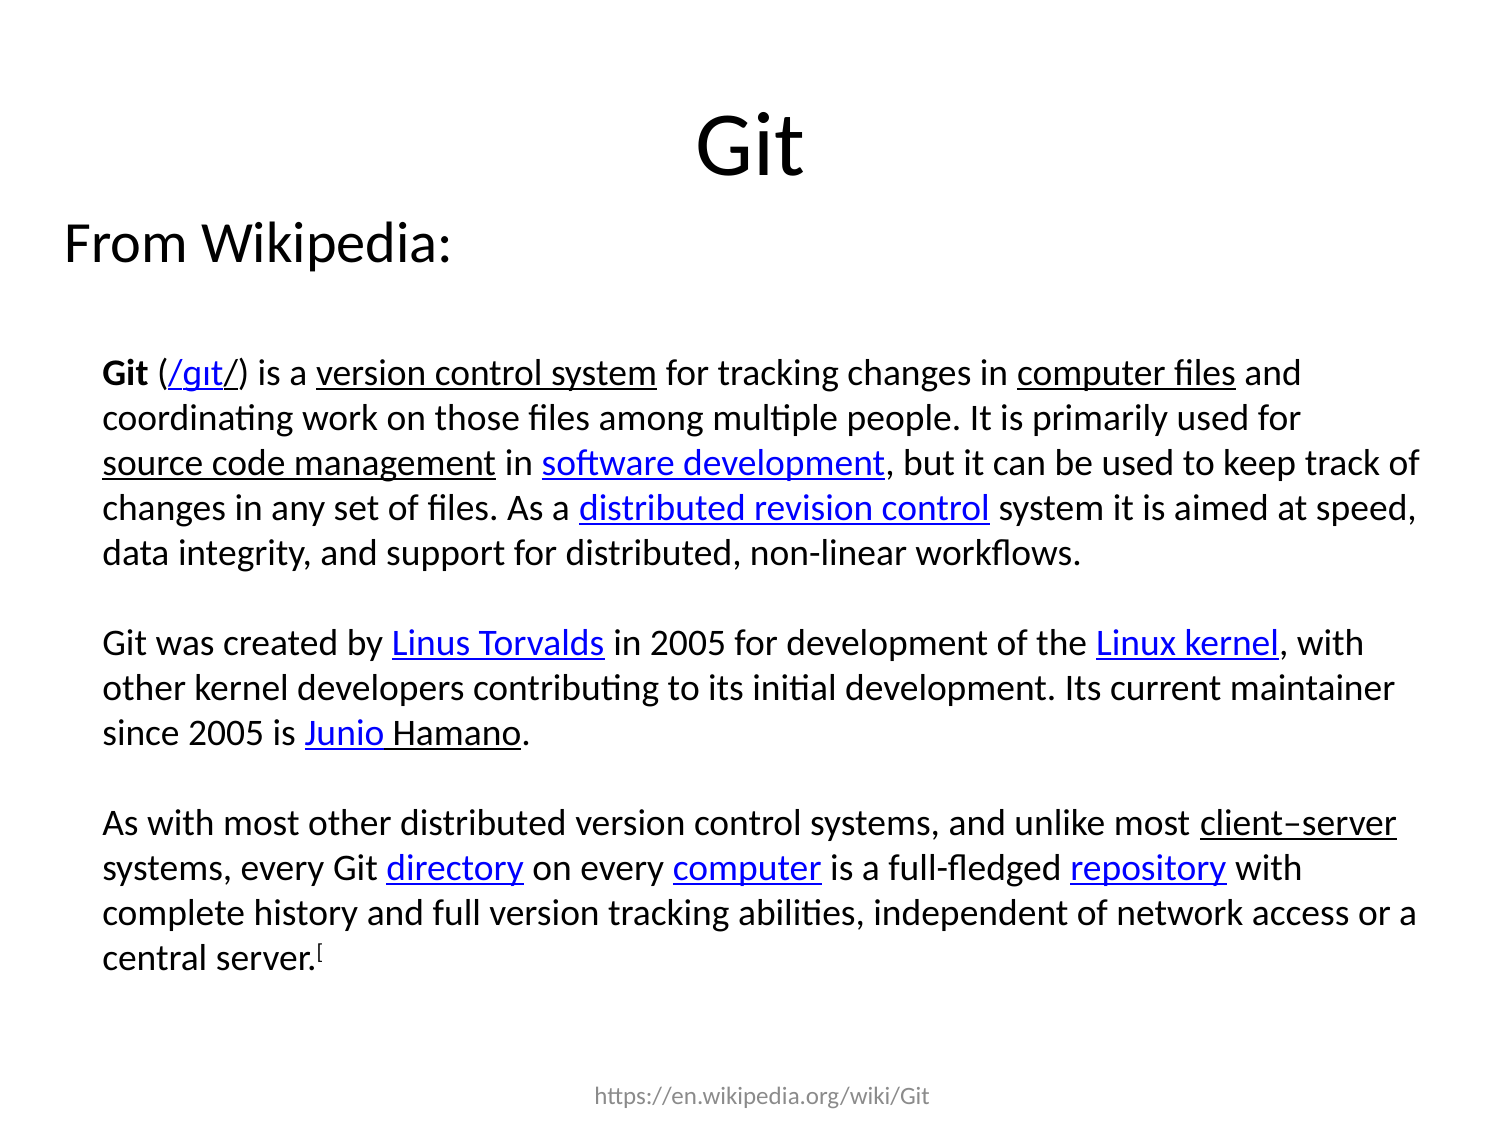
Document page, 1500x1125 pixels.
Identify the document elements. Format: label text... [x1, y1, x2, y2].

text_box From Wikipedia: [50, 197, 1450, 282]
title Git [75, 45, 1425, 197]
footer https://en.wikipedia.org/wiki/Git [212, 1065, 1313, 1125]
text_box Git (/ɡɪt/) is a version control system for tracking changes in computer files and coordinating work on those files among multiple people. It is primarily used for source code management in software development, but it can be used to keep track of changes in any set of files. As a distributed revision control system it is aimed at speed, data integrity, and support for distributed, non-linear workflows. Git was created by Linus Torvalds in 2005 for development of the Linux kernel, with other kernel developers contributing to its initial development. Its current maintainer since 2005 is Junio Hamano. As with most other distributed version control systems, and unlike most client–server systems, every Git directory on every computer is a full-fledged repository with complete history and full version tracking abilities, independent of network access or a central server.[ [87, 340, 1438, 986]
